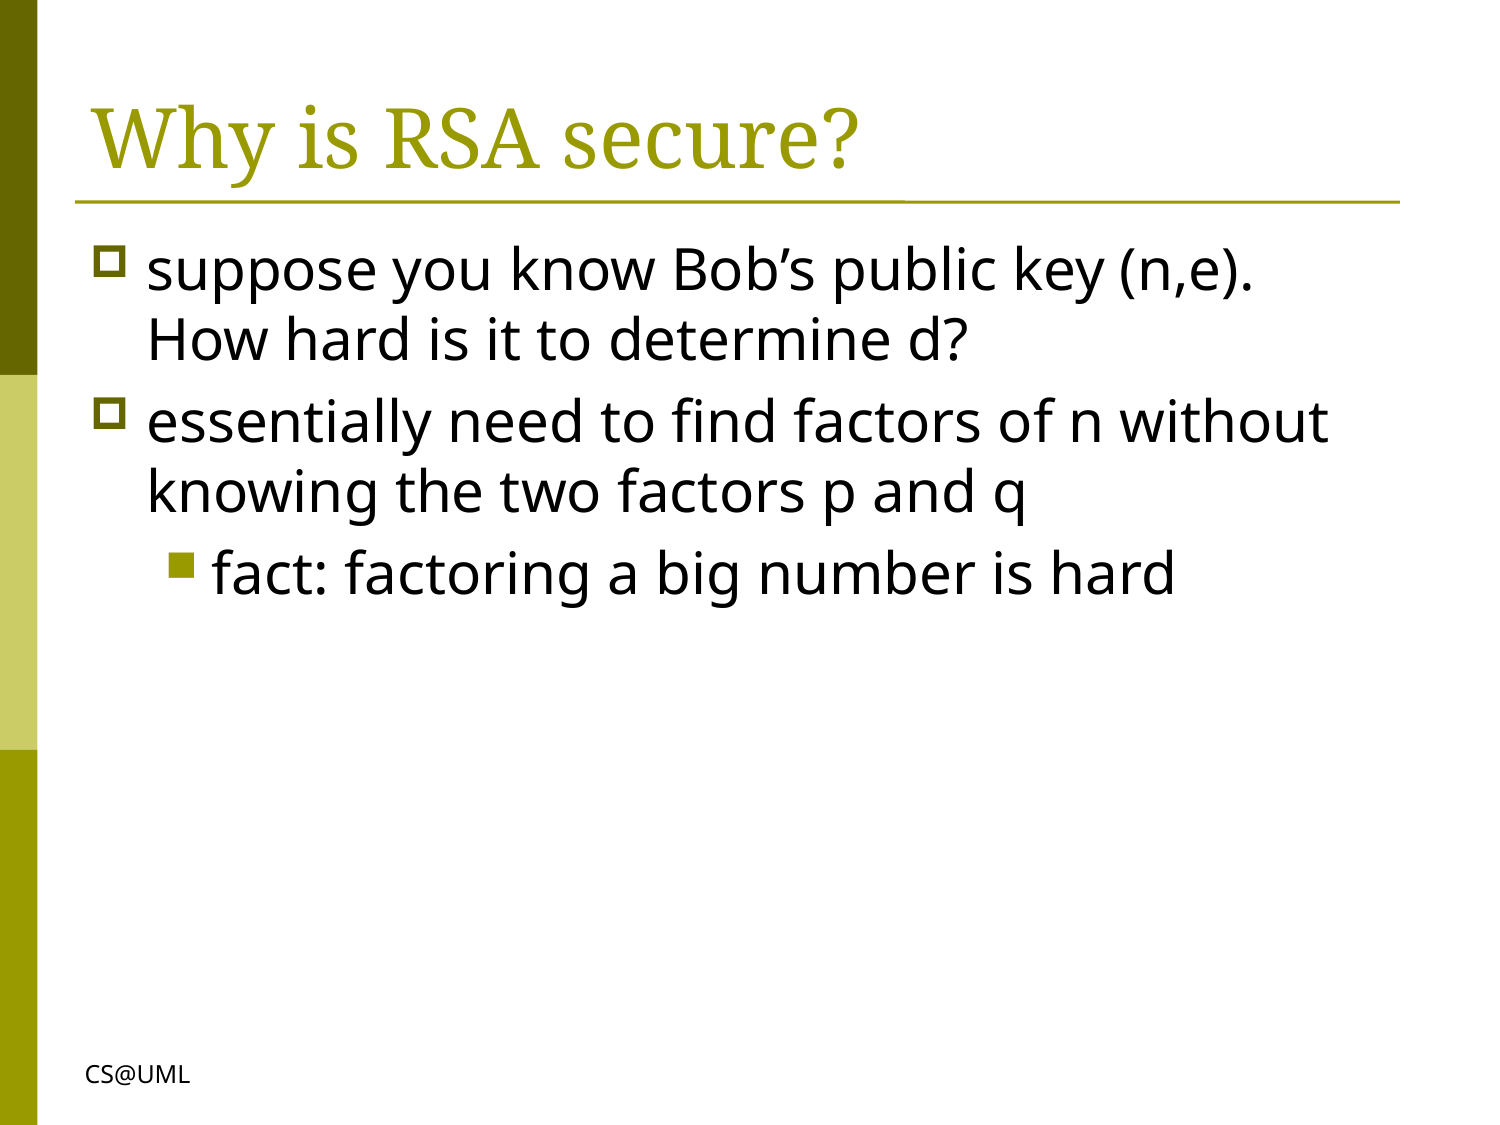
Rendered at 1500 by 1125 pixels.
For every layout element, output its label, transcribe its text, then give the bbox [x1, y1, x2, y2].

list suppose you know Bob’s public key (n,e). How hard is it to determine d? essentially need to find factors of n without knowing the two factors p and q fact: factoring a big number is hard [75, 224, 1350, 625]
title Why is RSA secure? [75, 45, 1425, 193]
